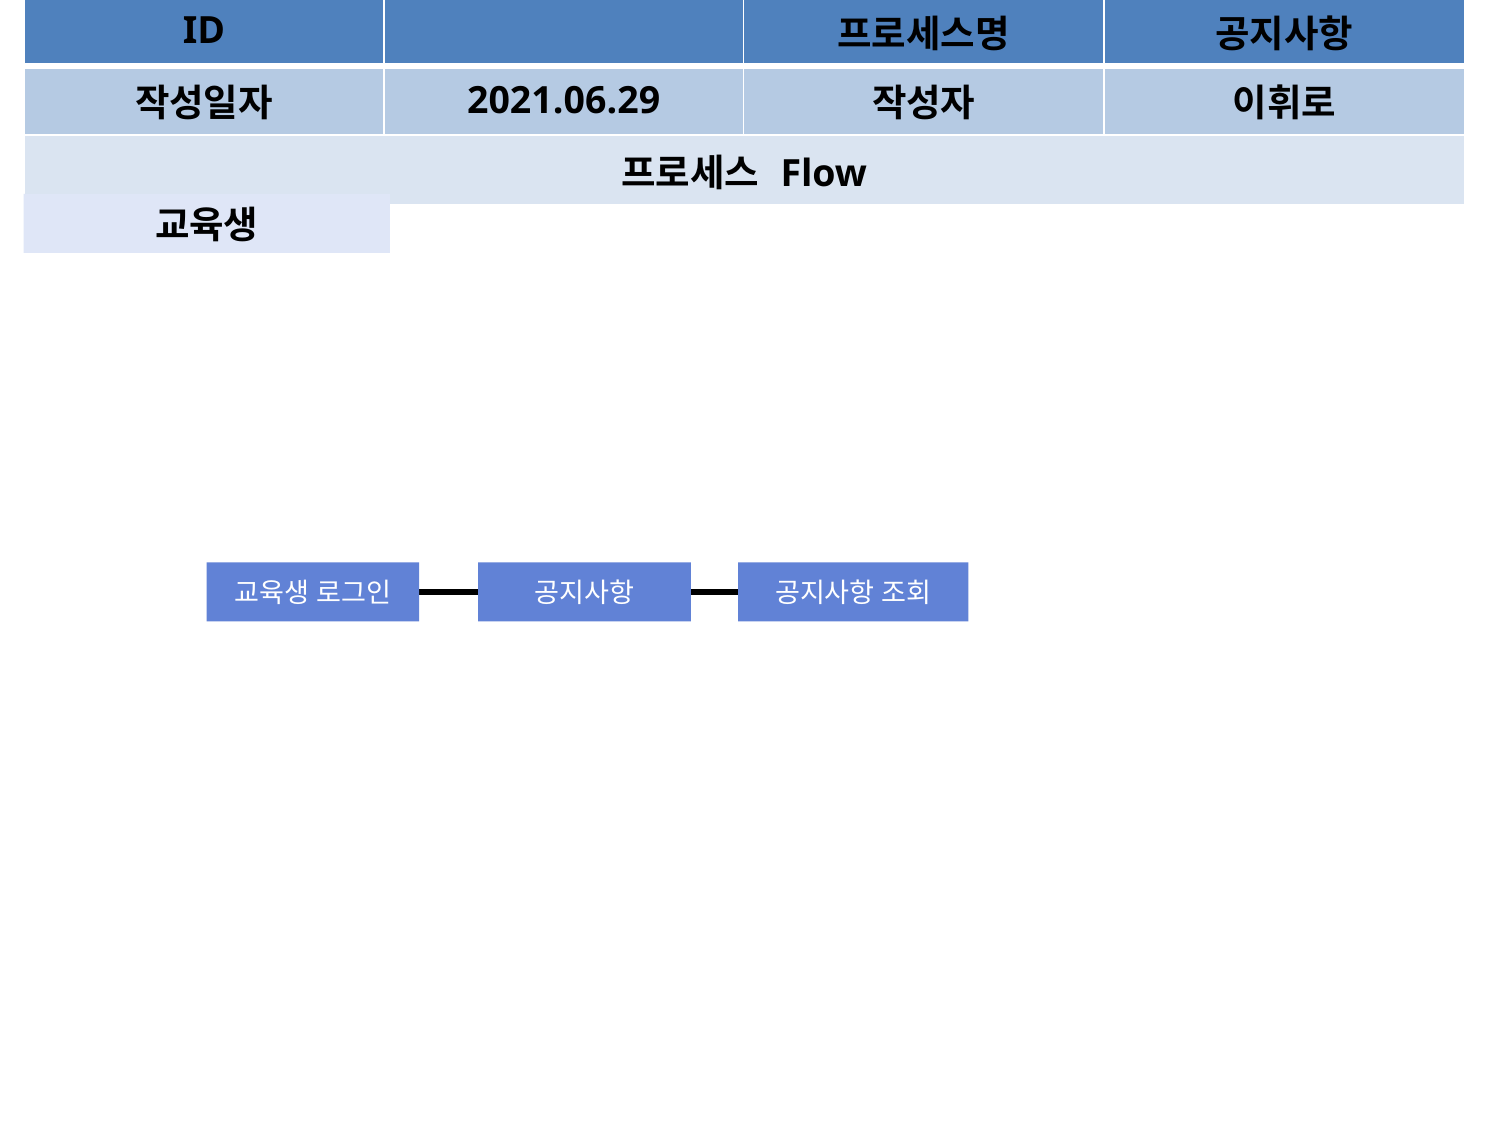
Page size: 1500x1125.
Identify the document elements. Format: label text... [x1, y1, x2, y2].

text_box 교육생 [22, 192, 392, 255]
table_header 프로세스명 [744, 0, 1103, 63]
text_box 공지사항 [476, 601, 693, 624]
text_box 공지사항 조회 [736, 560, 970, 624]
table_header 공지사항 [1105, 0, 1464, 63]
table_cell 2021.06.29 [385, 69, 743, 134]
table_header [385, 0, 743, 63]
table_cell 이휘로 [1105, 69, 1464, 134]
table_cell 프로세스 Flow [25, 136, 1464, 204]
table_cell 작성자 [744, 69, 1103, 134]
table_header ID [25, 0, 383, 63]
text_box 공지사항 [476, 560, 693, 591]
text_box 교육생 로그인 [204, 560, 421, 624]
table_cell 작성일자 [25, 69, 383, 134]
